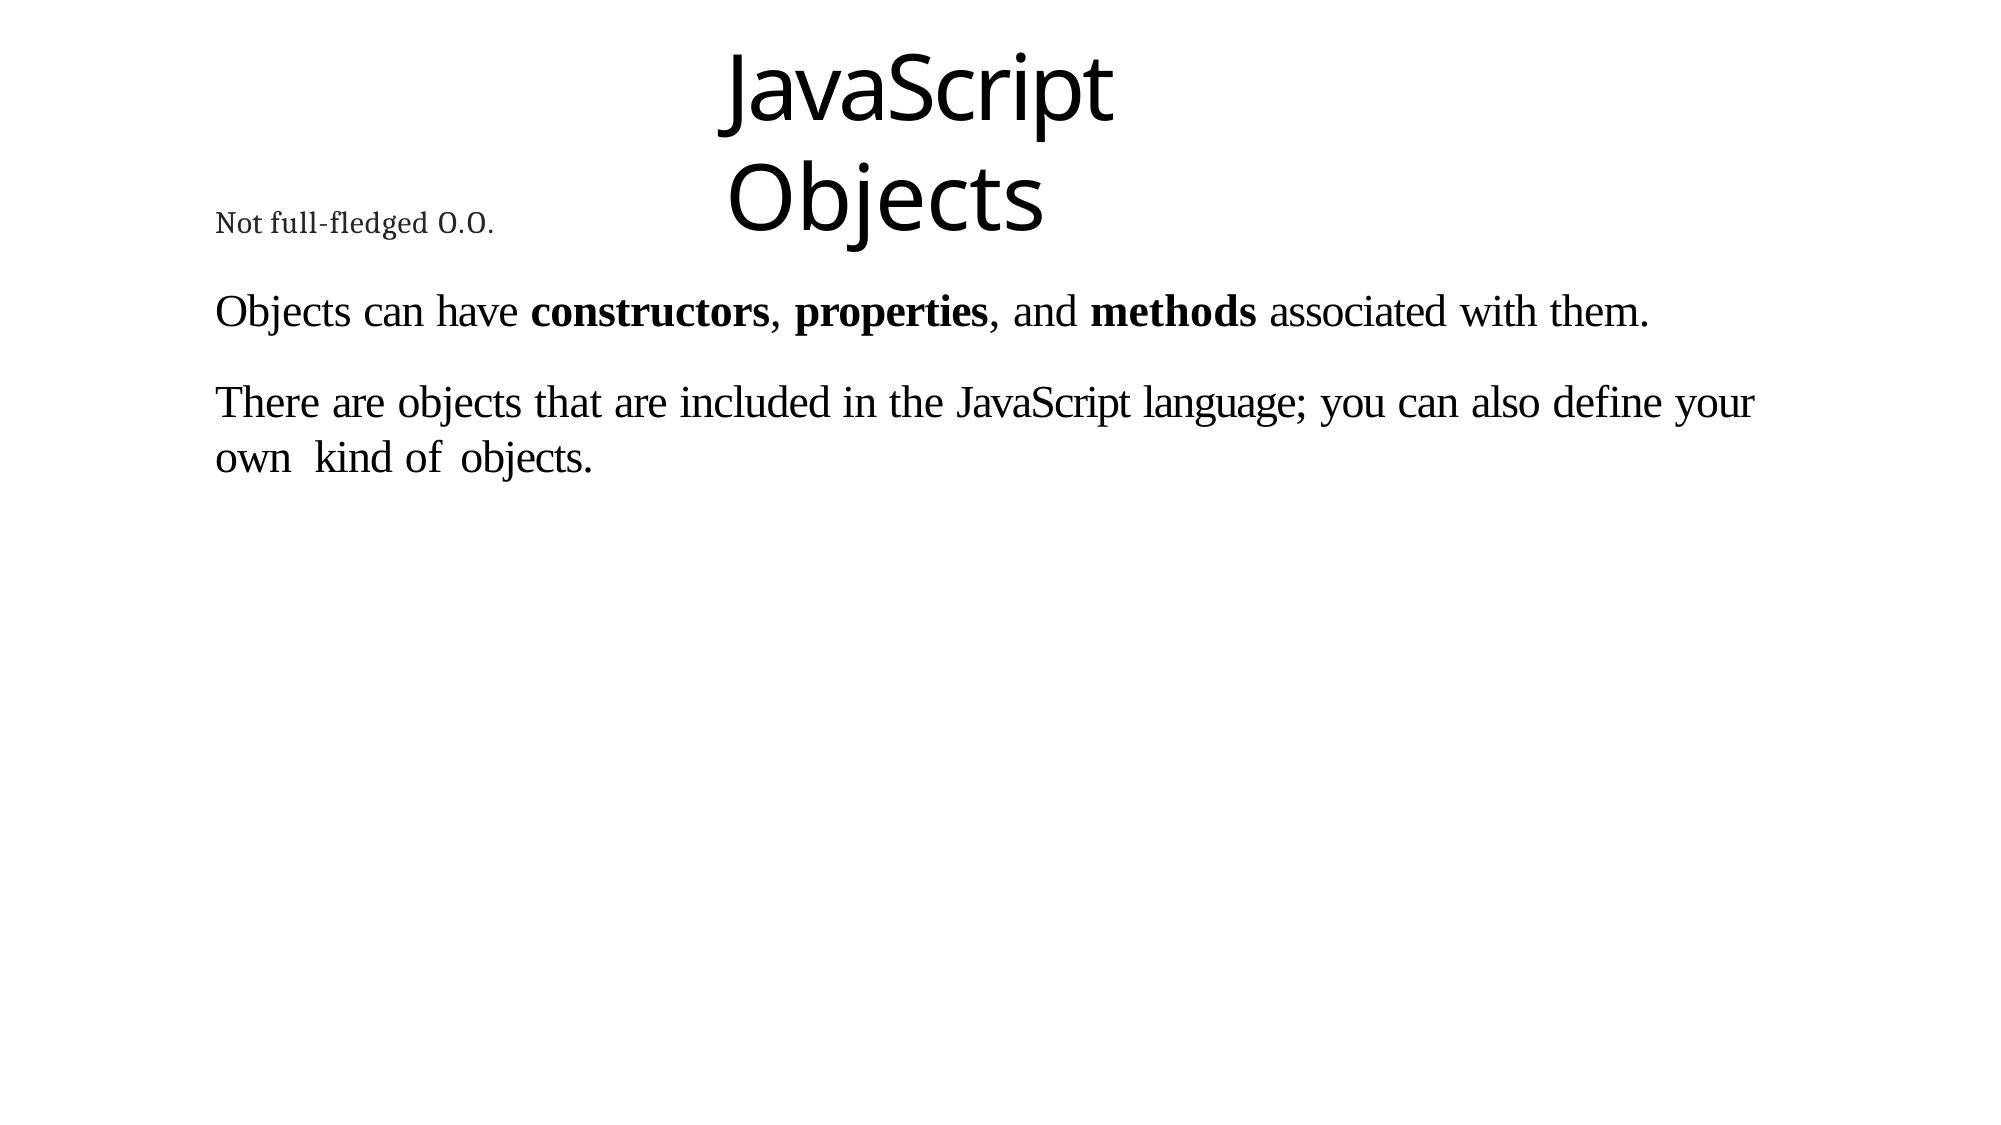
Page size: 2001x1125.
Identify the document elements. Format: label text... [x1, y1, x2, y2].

text_box Not full-fledged O.O. Objects can have constructors, properties, and methods associated with them. There are objects that are included in the JavaScript language; you can also define your own kind of objects. [212, 200, 1836, 482]
title JavaScript Objects [723, 26, 1376, 200]
